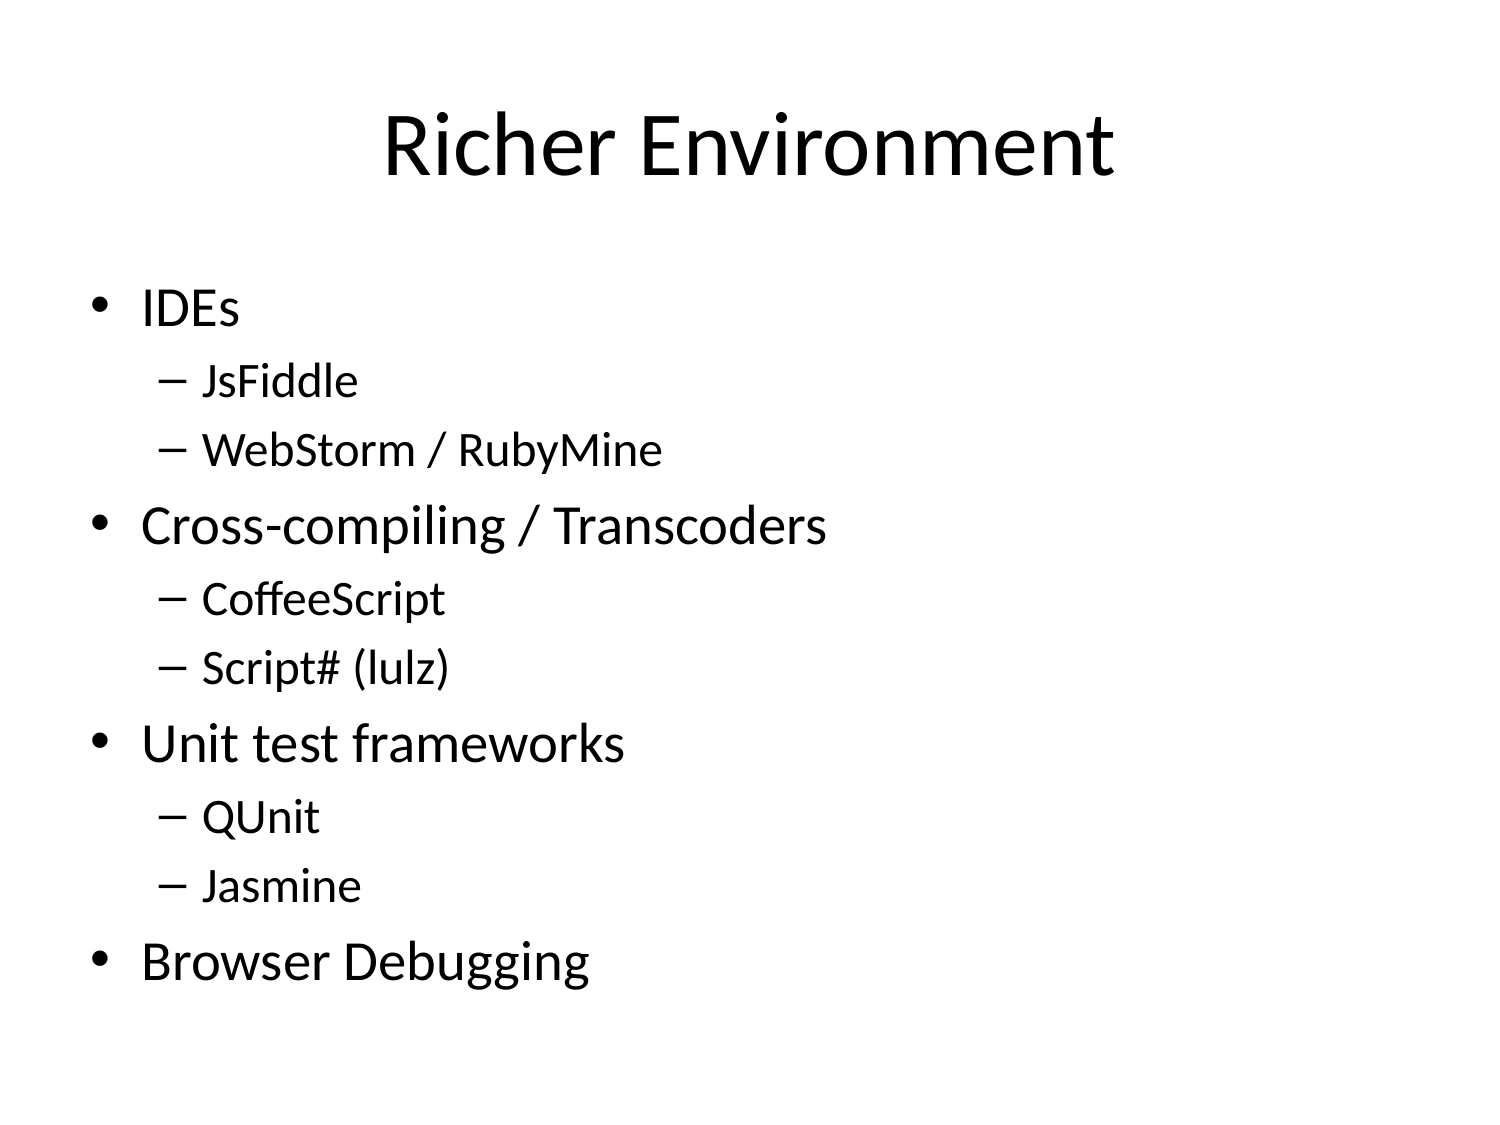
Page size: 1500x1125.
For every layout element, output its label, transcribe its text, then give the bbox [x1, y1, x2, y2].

list IDEs JsFiddle WebStorm / RubyMine Cross-compiling / Transcoders CoffeeScript Script# (lulz) Unit test frameworks QUnit Jasmine Browser Debugging [75, 262, 1425, 1005]
title Richer Environment [75, 45, 1425, 233]
